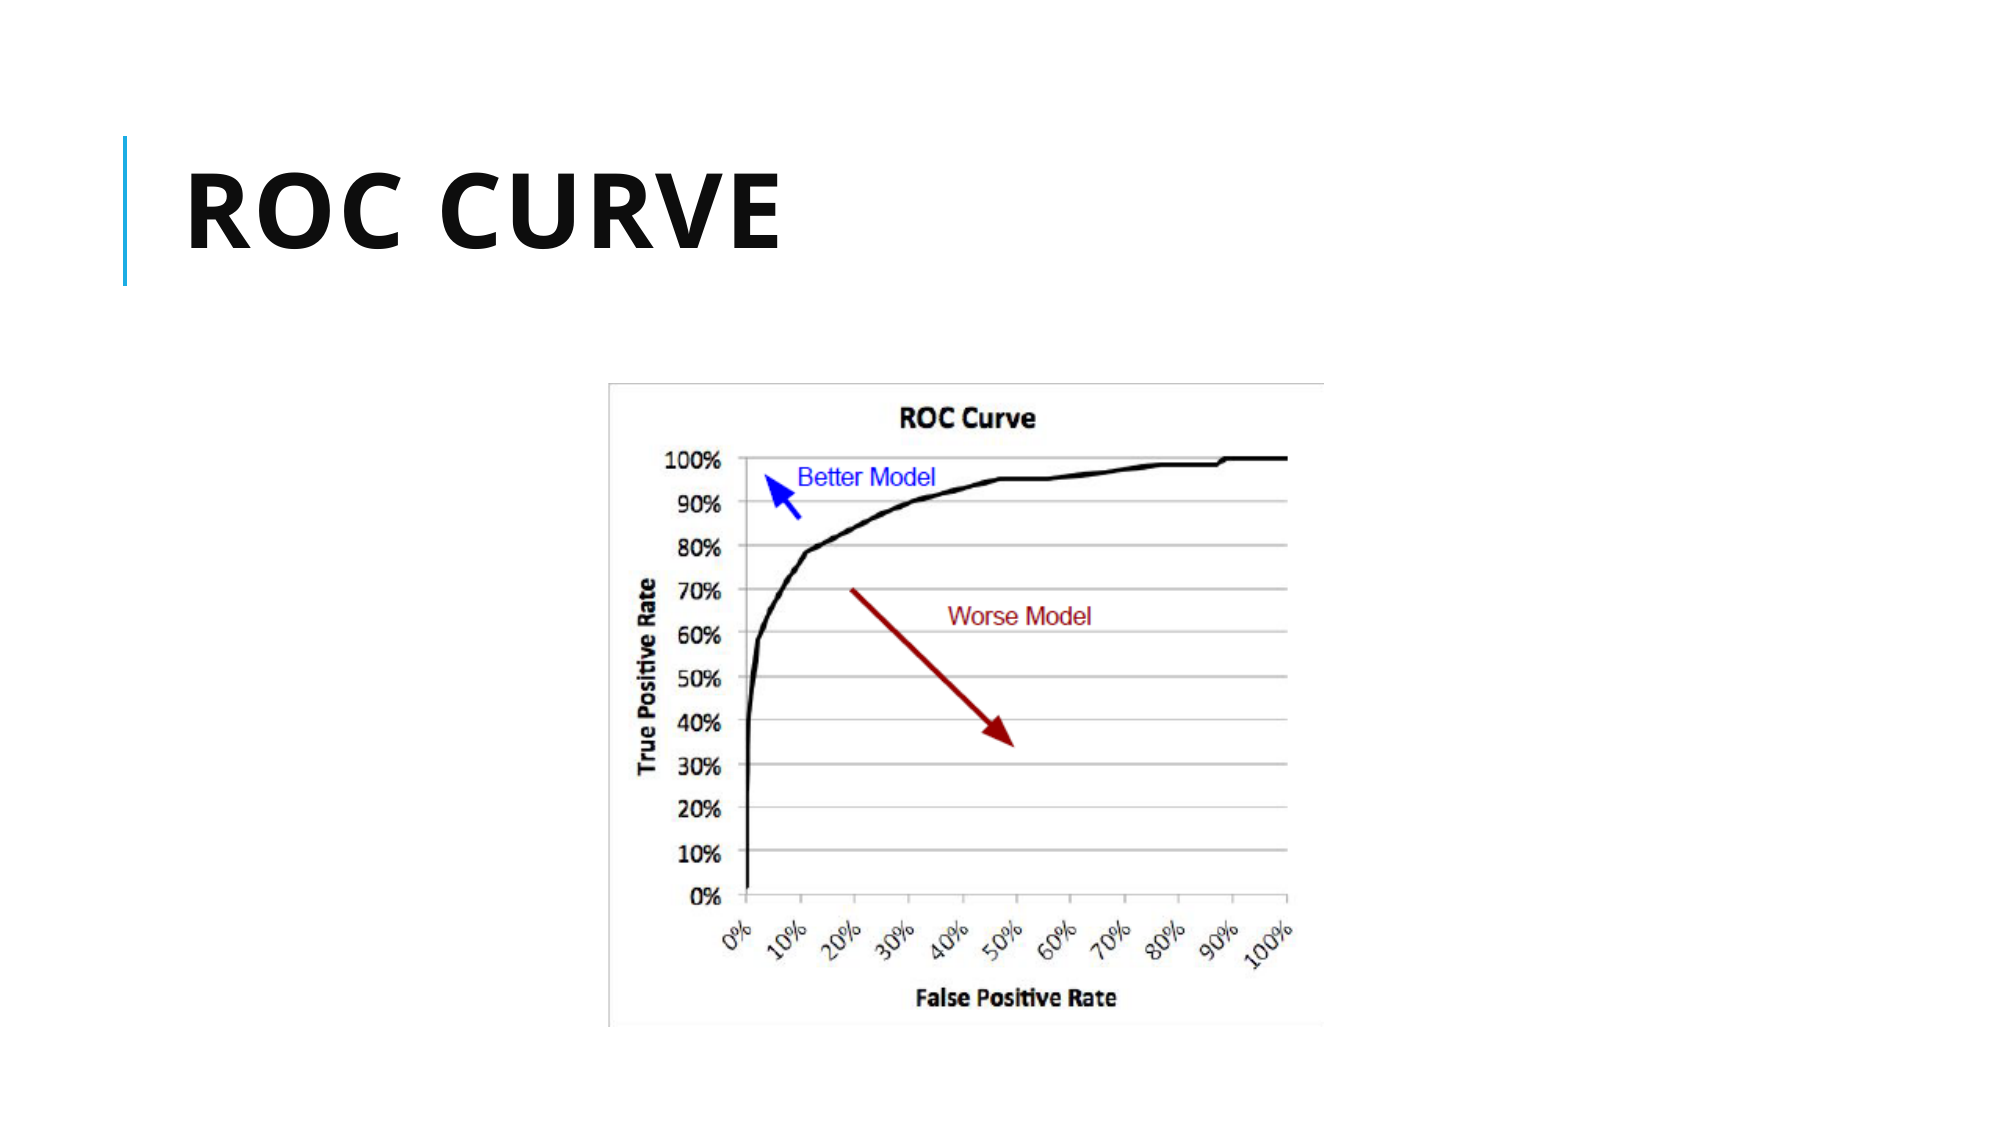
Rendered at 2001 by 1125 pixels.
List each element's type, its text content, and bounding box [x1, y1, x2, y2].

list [607, 382, 1324, 1028]
title ROC CURVE [168, 96, 1763, 342]
